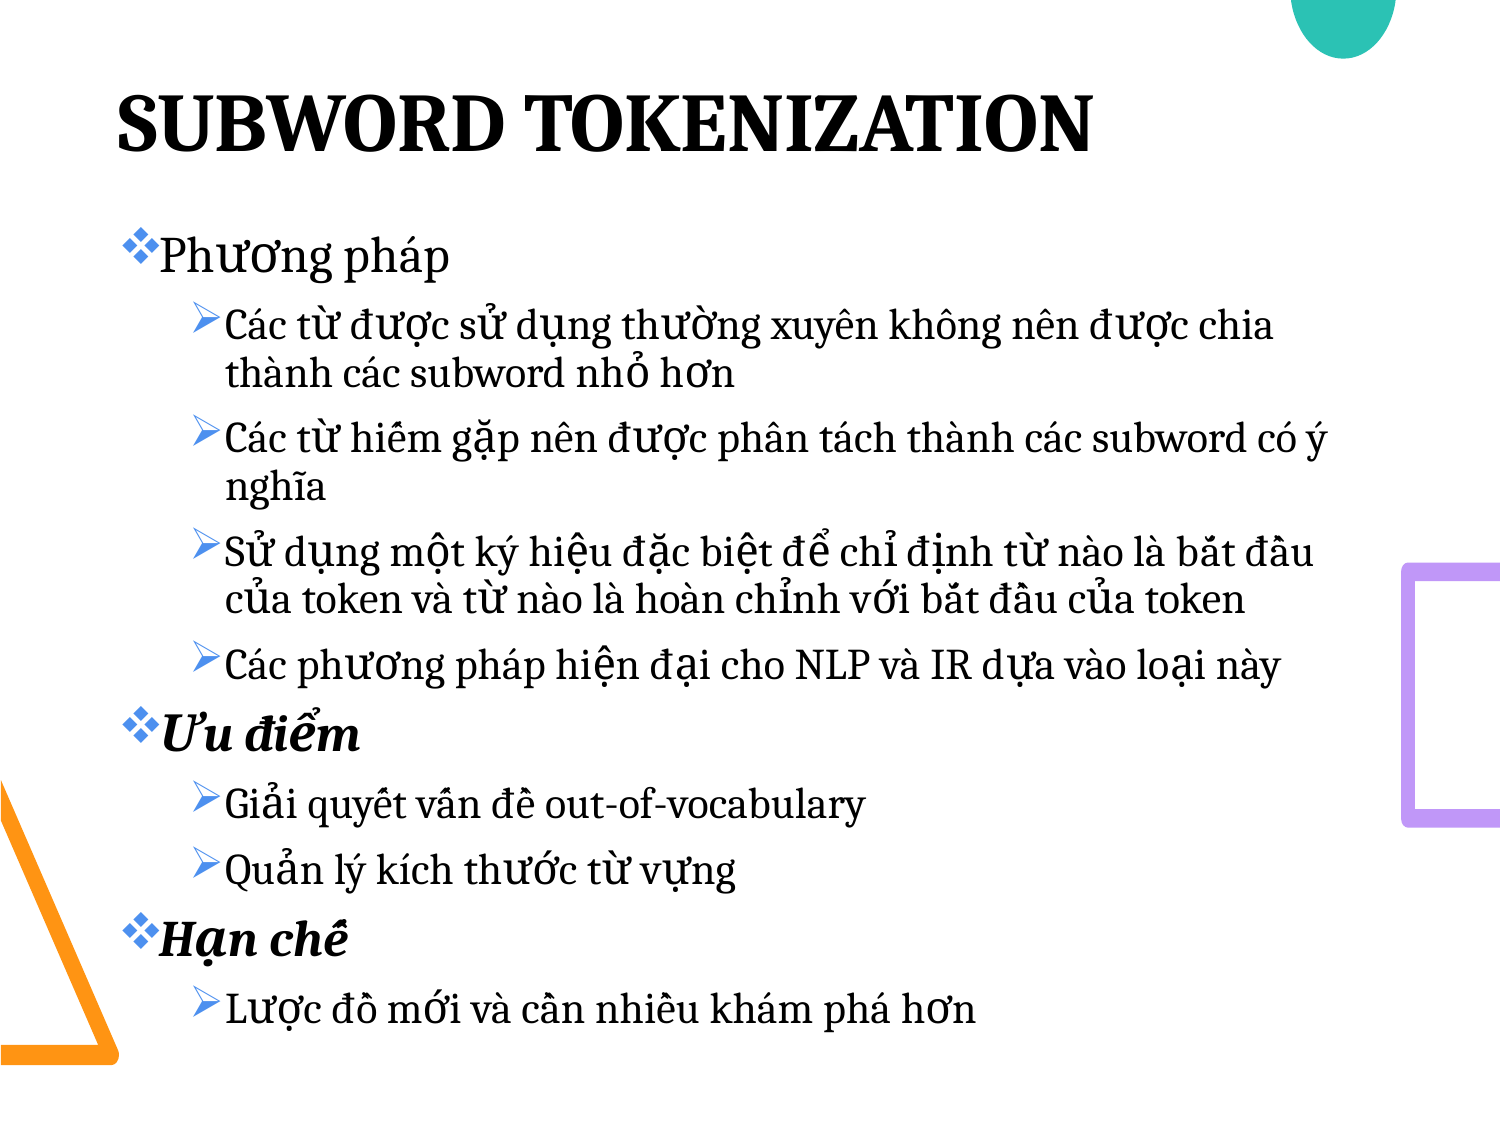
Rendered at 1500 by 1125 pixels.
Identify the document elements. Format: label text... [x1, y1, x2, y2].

title Subword tokenization [103, 50, 1397, 200]
list Phương pháp Các từ được sử dụng thường xuyên không nên được chia thành các subword nhỏ hơn Các từ hiếm gặp nên được phân tách thành các subword có ý nghĩa Sử dụng một ký hiệu đặc biệt để chỉ định từ nào là bắt đầu của token và từ nào là hoàn chỉnh với bắt đầu của token Các phương pháp hiện đại cho NLP và IR dựa vào loại này Ưu điểm Giải quyết vấn đề out-of-vocabulary Quản lý kích thước từ vựng Hạn chế Lược đồ mới và cần nhiều khám phá hơn [103, 220, 1397, 1043]
